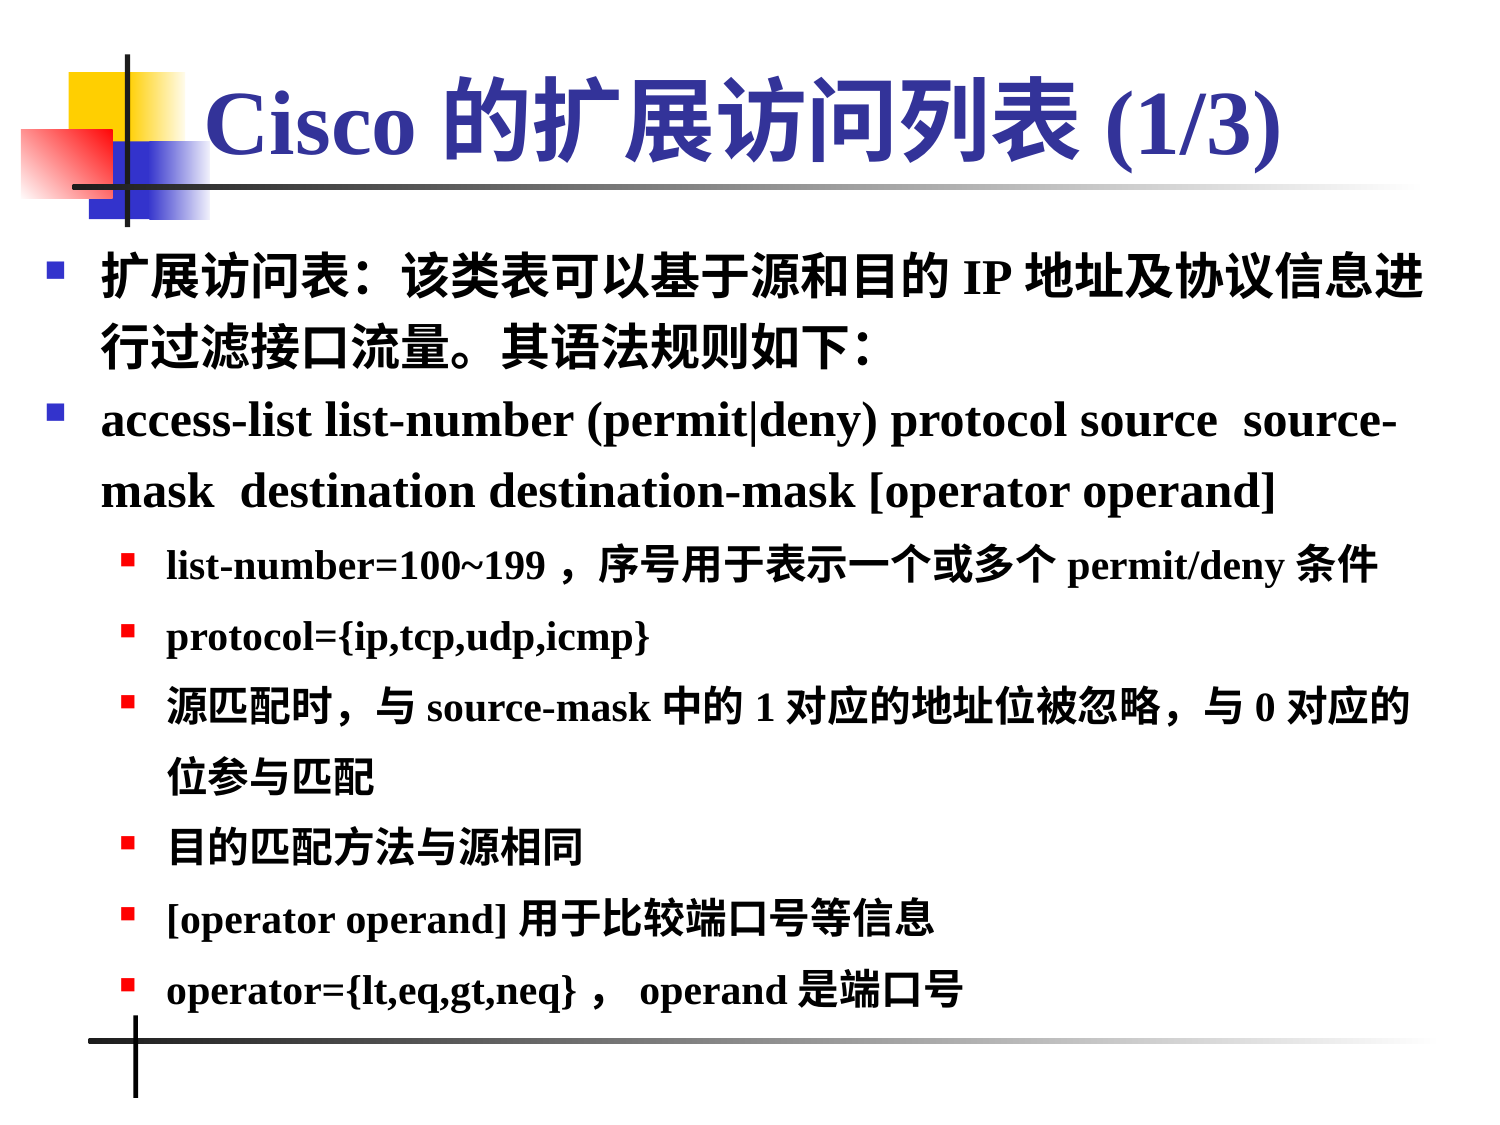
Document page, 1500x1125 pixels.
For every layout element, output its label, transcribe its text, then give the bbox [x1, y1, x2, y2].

list 扩展访问表：该类表可以基于源和目的IP地址及协议信息进行过滤接口流量。其语法规则如下： access-list list-number (permit|deny) protocol source source-mask destination destination-mask [operator operand] list-number=100~199，序号用于表示一个或多个permit/deny条件 protocol={ip,tcp,udp,icmp} 源匹配时，与source-mask中的1对应的地址位被忽略，与0对应的位参与匹配 目的匹配方法与源相同 [operator operand]用于比较端口号等信息 operator={lt,eq,gt,neq}，operand是端口号 [29, 226, 1455, 1037]
title Cisco的扩展访问列表(1/3) [188, 23, 1468, 181]
